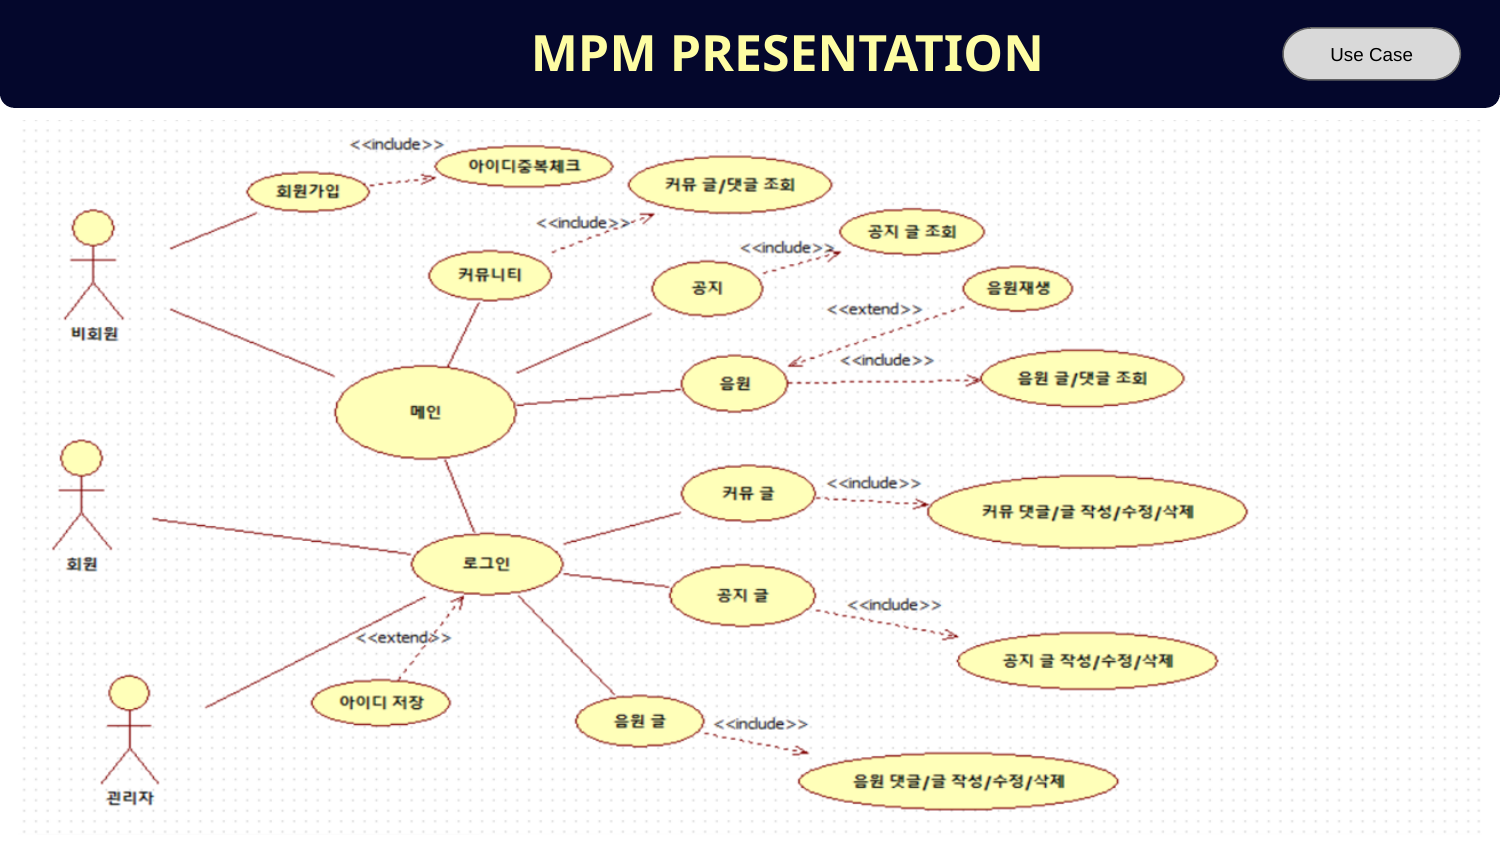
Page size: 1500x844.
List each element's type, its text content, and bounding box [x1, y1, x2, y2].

picture [18, 119, 1482, 835]
text_box Use Case [1283, 27, 1461, 80]
text_box MPM PRESENTATION [0, 0, 1500, 108]
